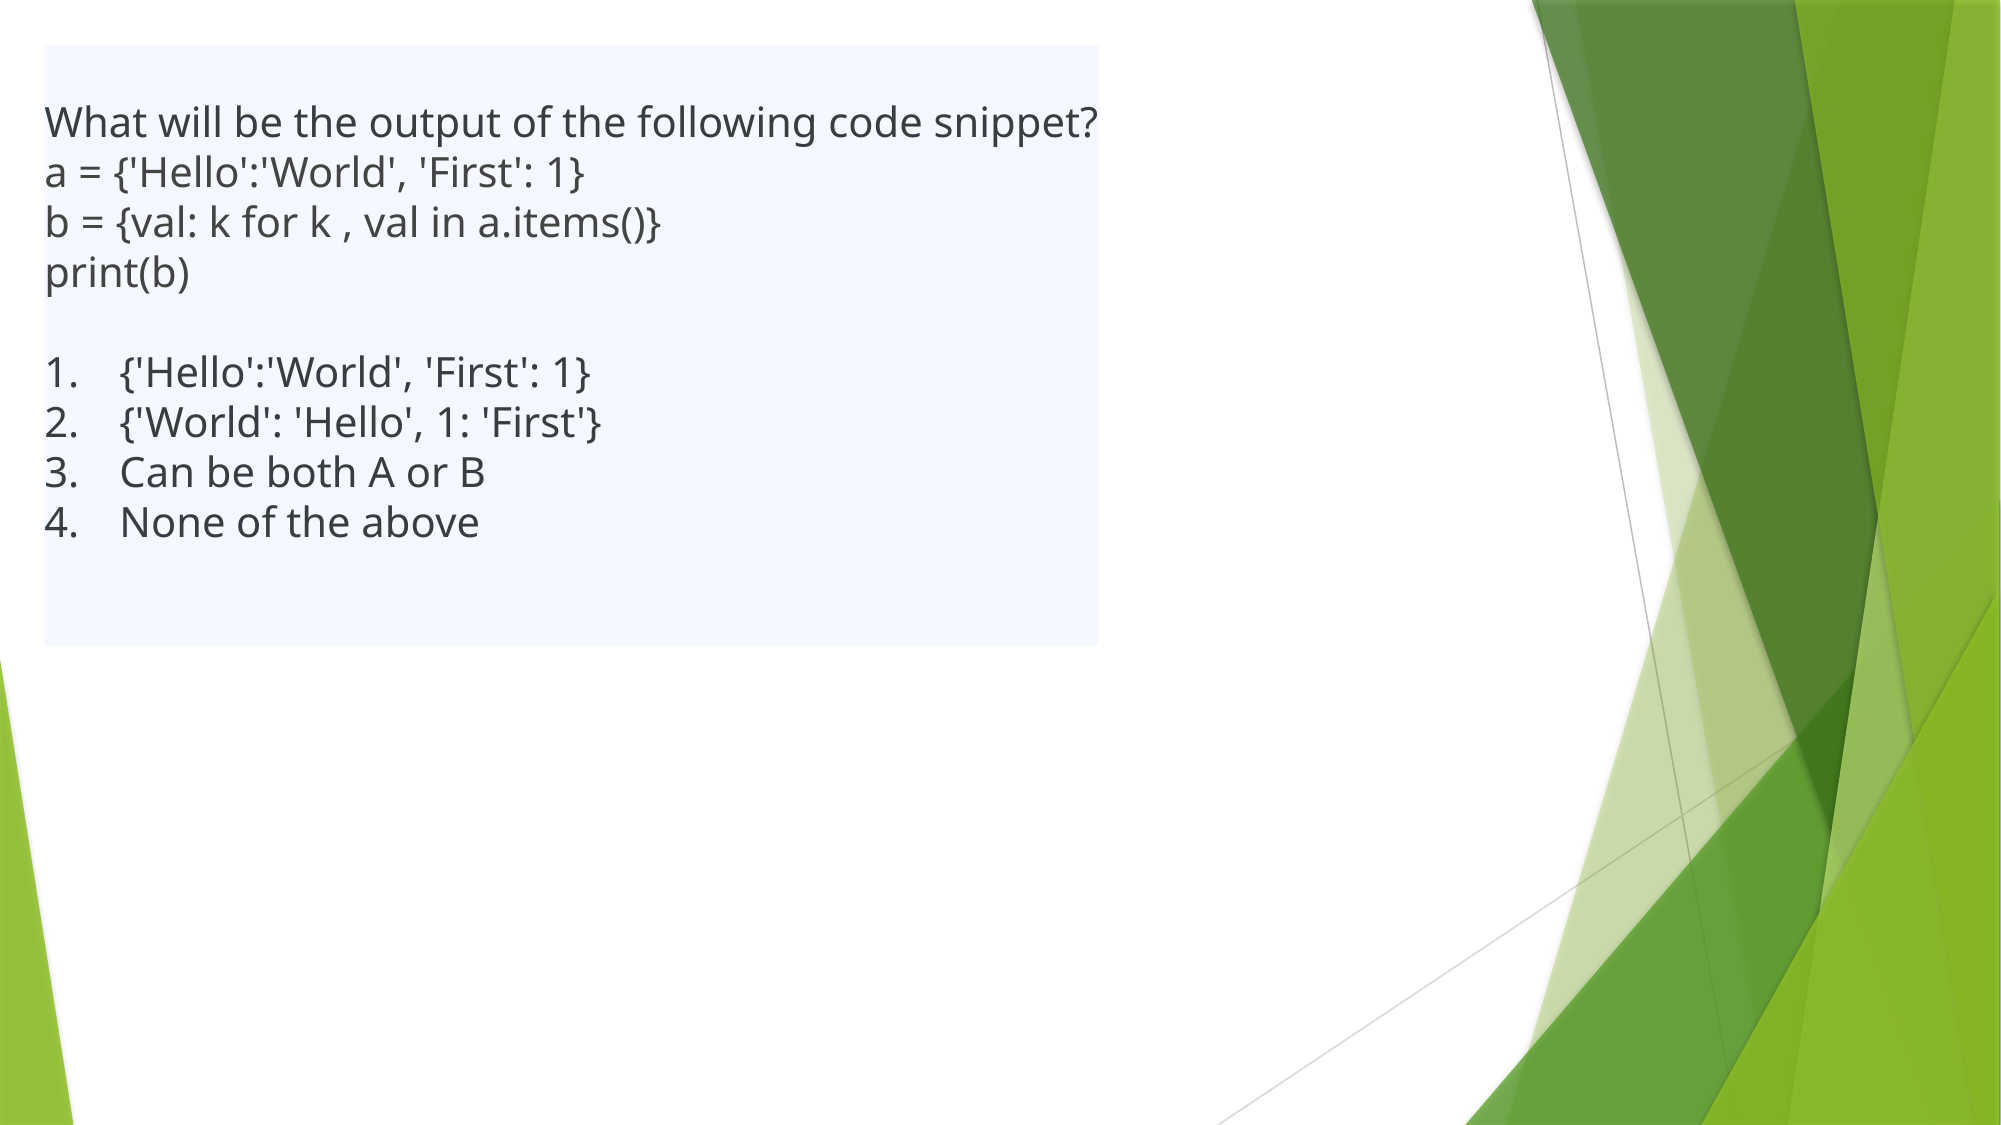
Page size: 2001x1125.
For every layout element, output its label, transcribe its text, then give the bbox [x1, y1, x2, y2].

text_box What will be the output of the following code snippet? a = {'Hello':'World', 'First': 1} b = {val: k for k , val in a.items()} print(b) {'Hello':'World', 'First': 1} {'World': 'Hello', 1: 'First'} Can be both A or B None of the above [44, 45, 1099, 647]
